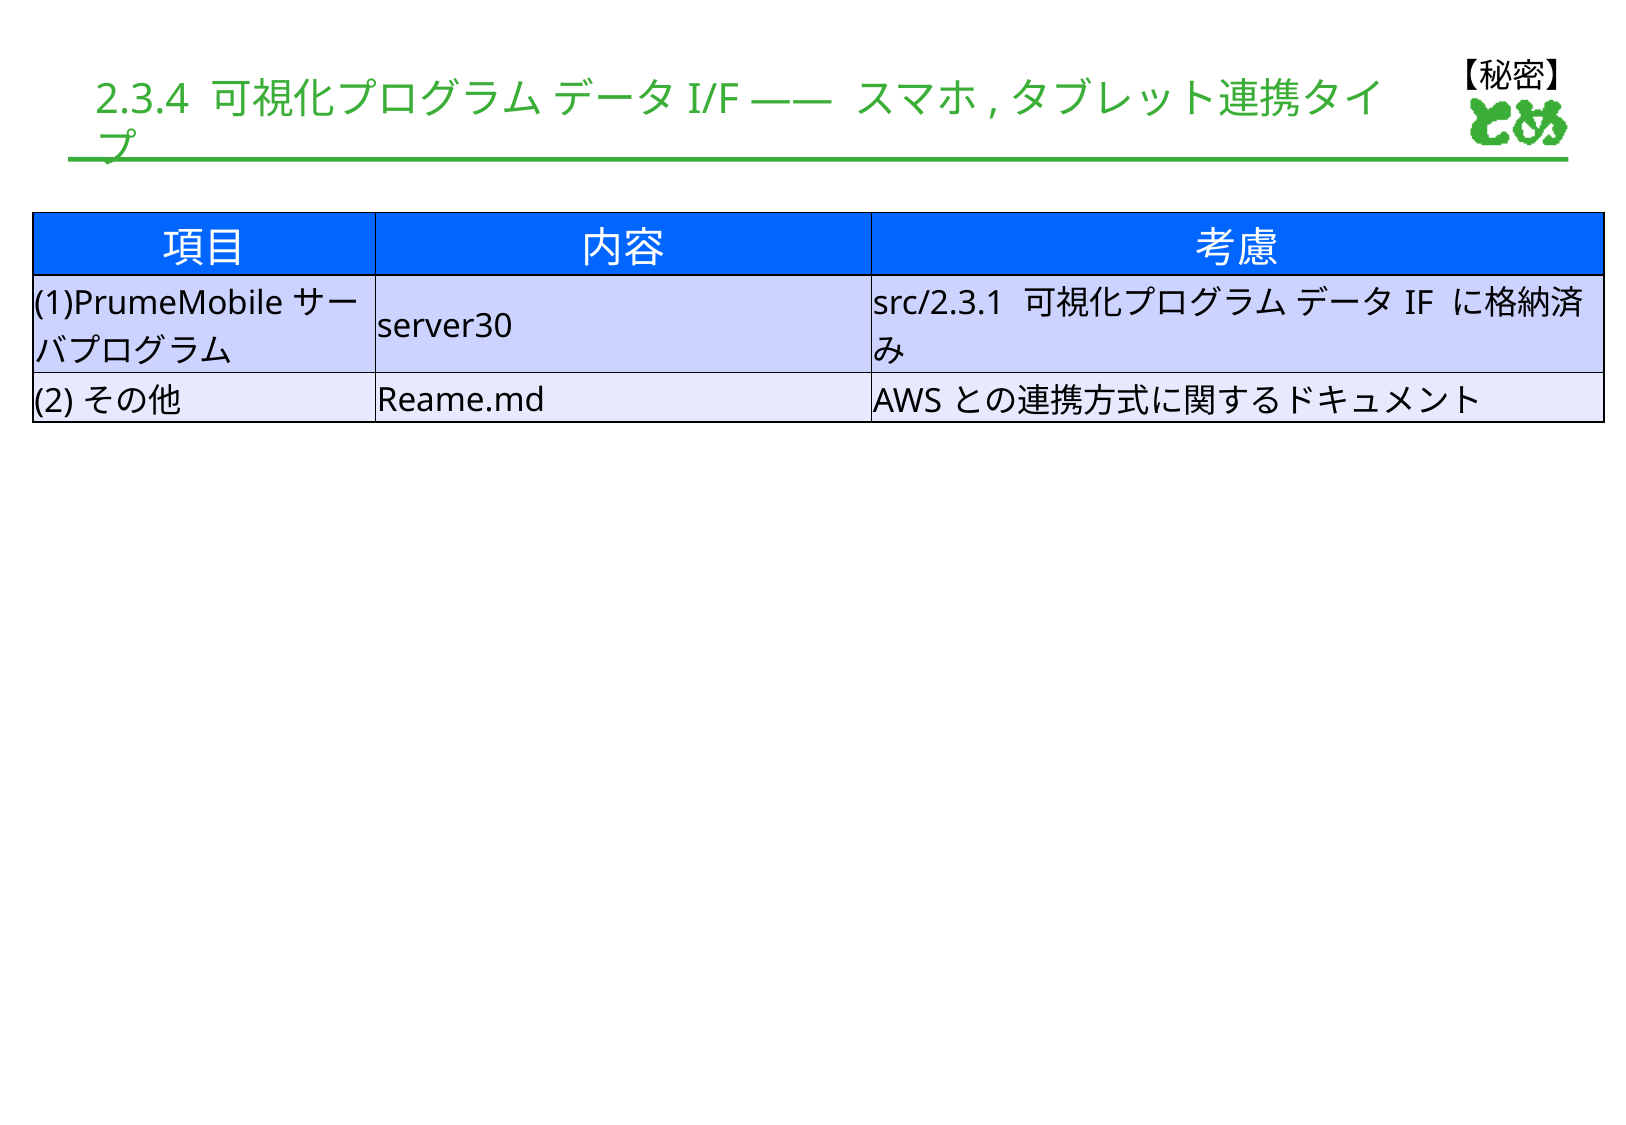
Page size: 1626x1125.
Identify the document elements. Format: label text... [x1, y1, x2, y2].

table_header 考慮 [872, 213, 1603, 274]
picture [1450, 94, 1590, 160]
table_header 内容 [376, 213, 871, 274]
table_cell src/2.3.1 可視化プログラム データIF に格納済み [872, 276, 1603, 372]
title 2.3.4 可視化プログラム データI/F ―― スマホ,タブレット連携タイプ [80, 78, 1436, 166]
table_cell (2)その他 [34, 373, 375, 421]
table_cell Reame.md [376, 373, 871, 421]
table_header 項目 [34, 213, 375, 274]
table_cell server30 [376, 276, 871, 372]
slide_number 【秘密】 [1214, 46, 1594, 94]
table_cell (1)PrumeMobileサーバプログラム [34, 276, 375, 372]
table_cell AWSとの連携方式に関するドキュメント [872, 373, 1603, 421]
